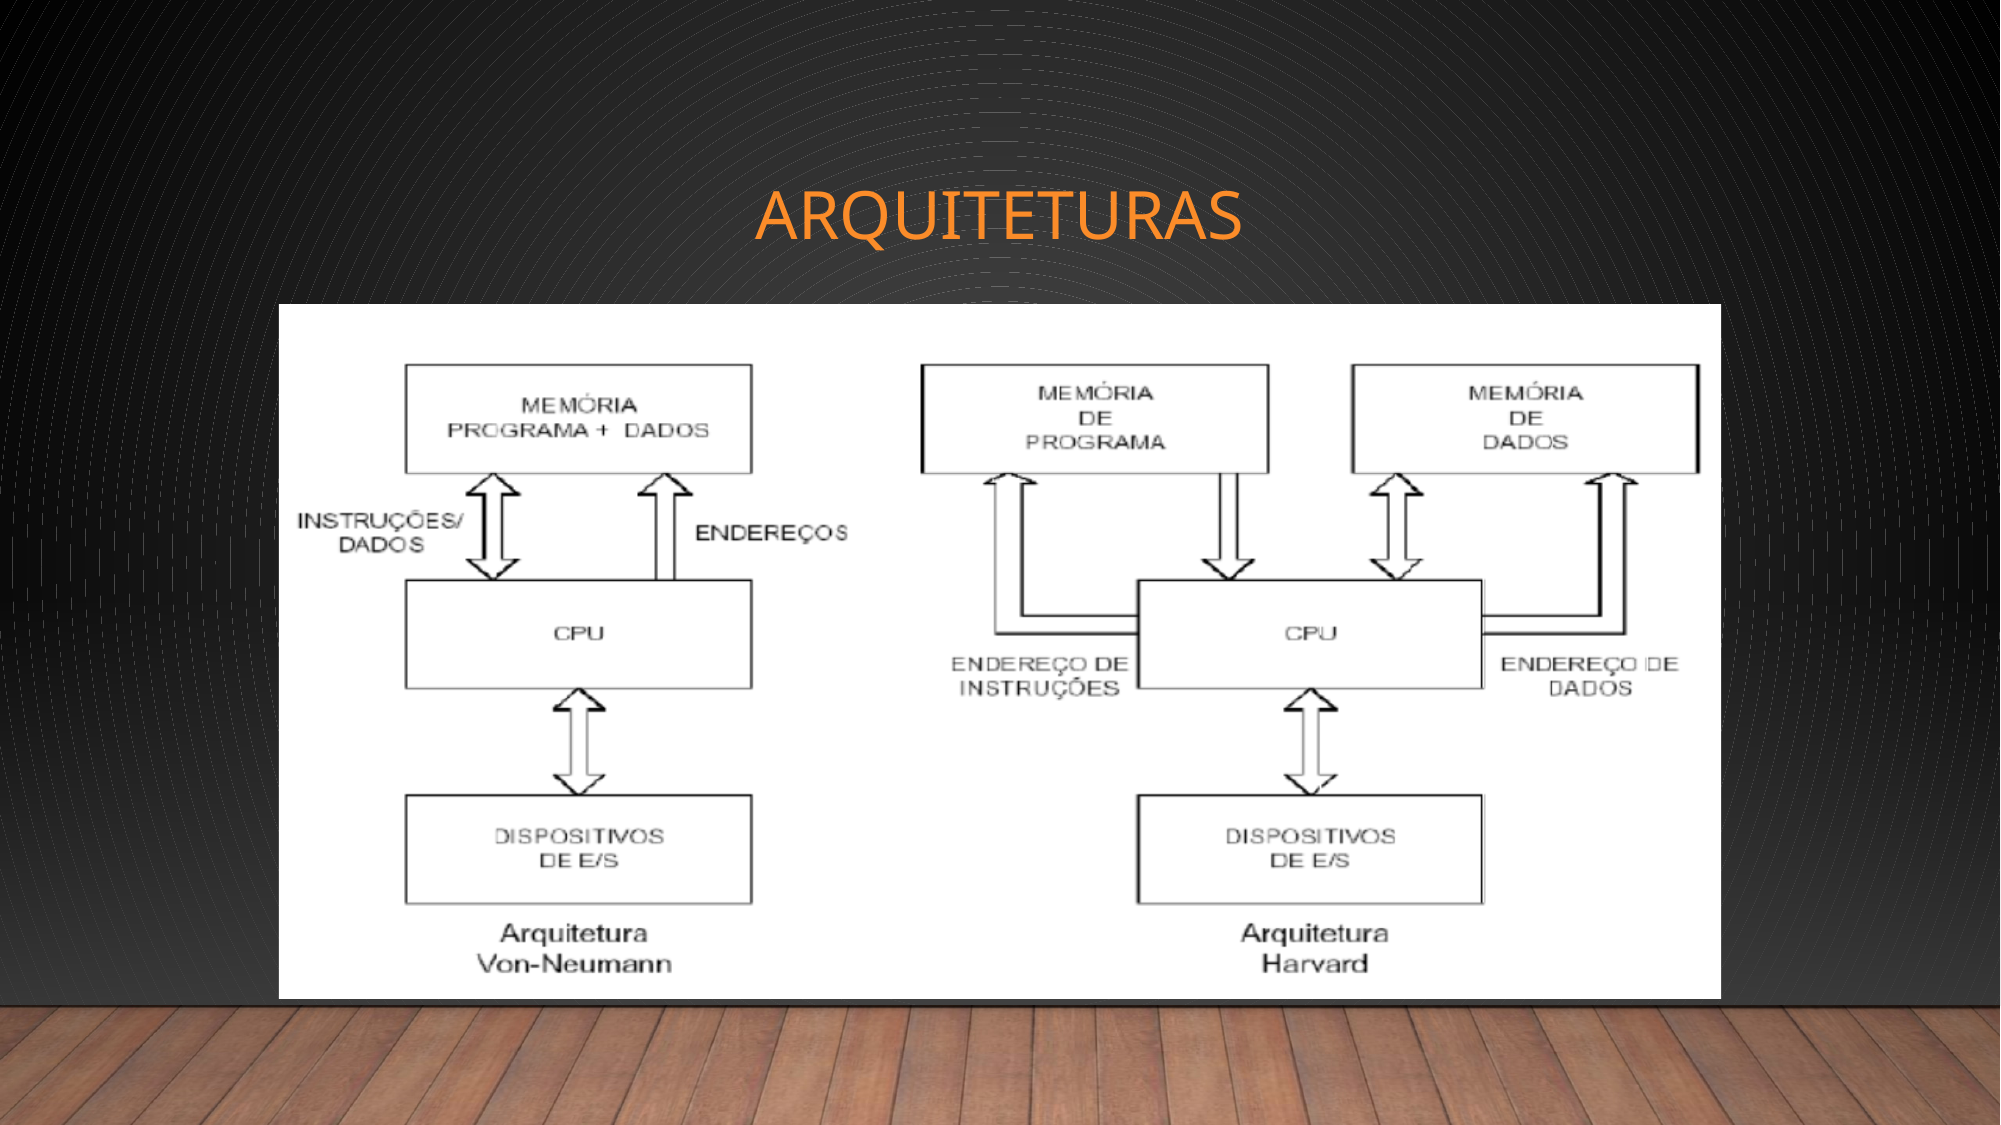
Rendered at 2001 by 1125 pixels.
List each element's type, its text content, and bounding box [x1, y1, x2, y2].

picture [278, 303, 1722, 1000]
title Arquiteturas [238, 131, 1763, 305]
picture [0, 1005, 2000, 1125]
